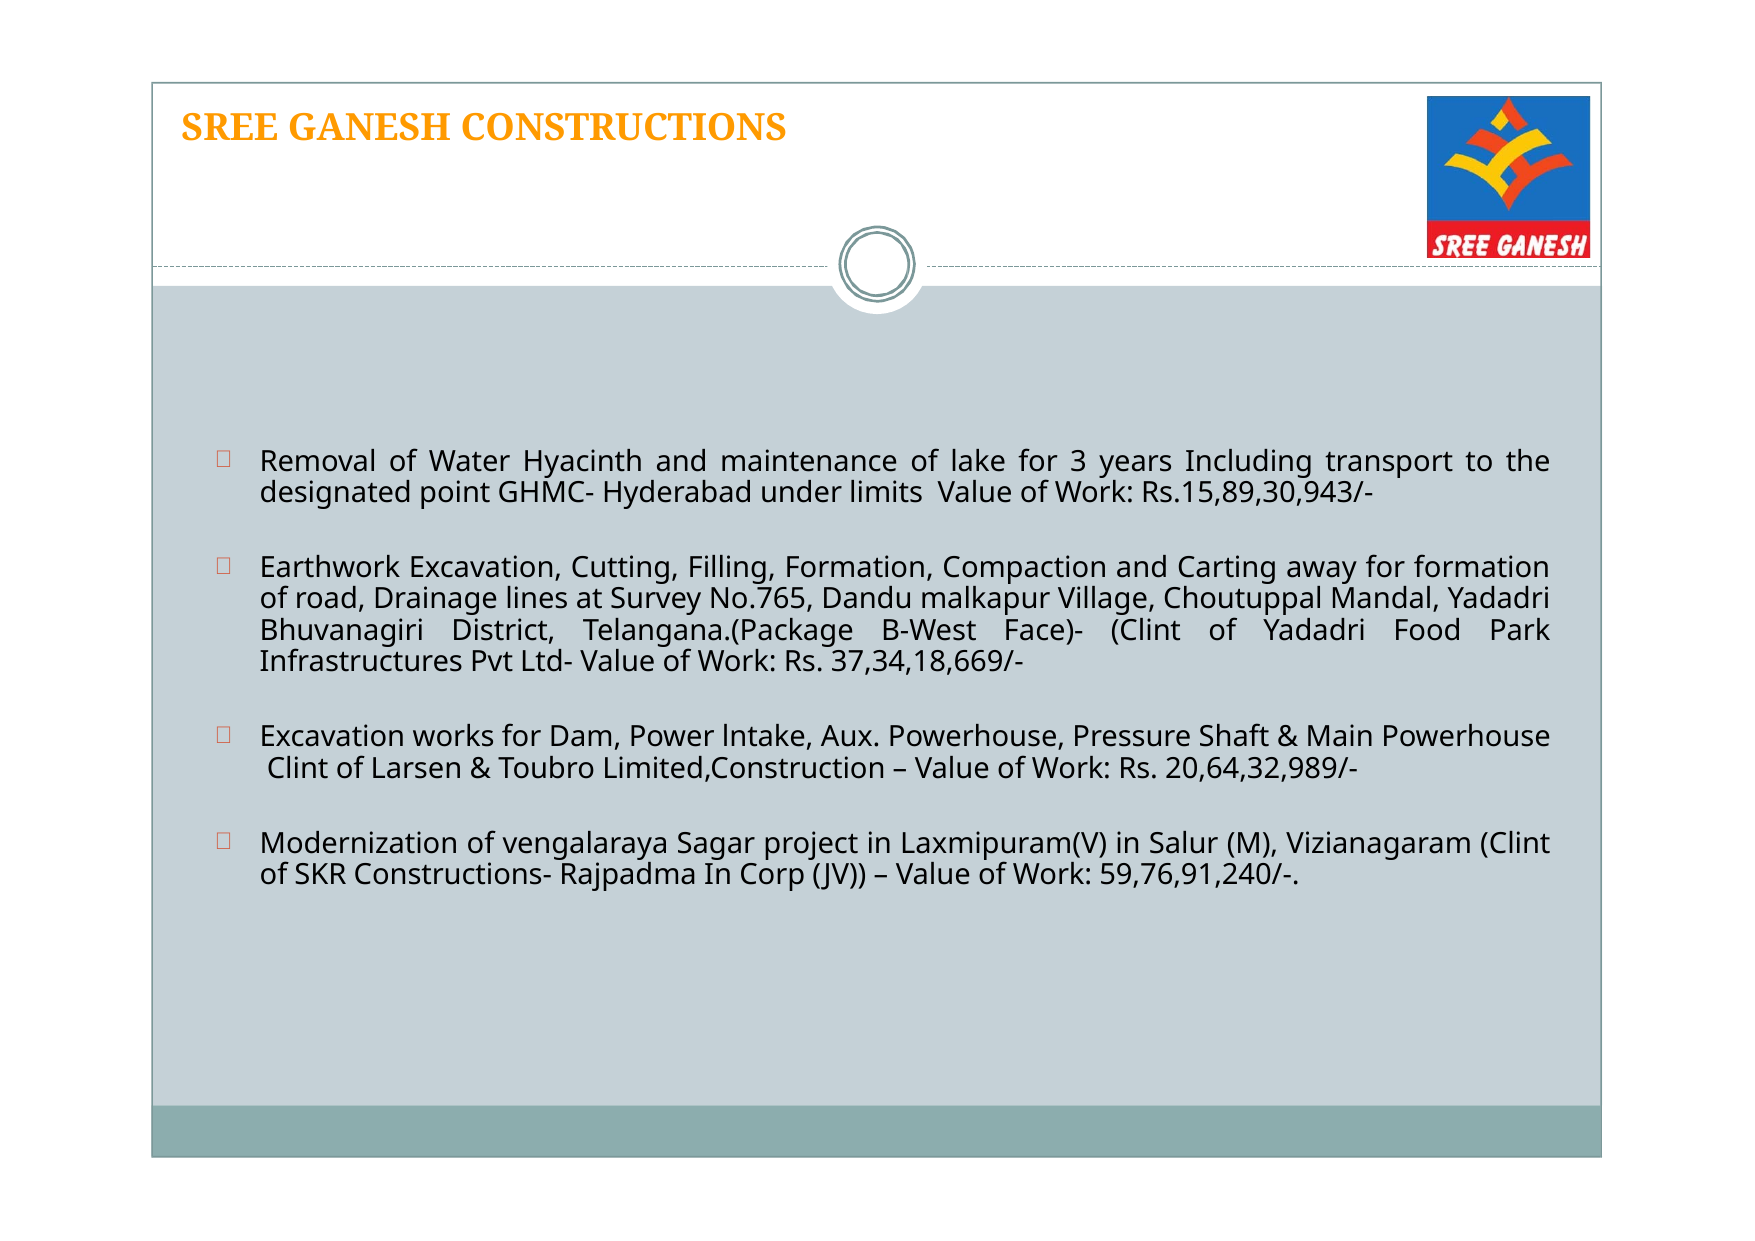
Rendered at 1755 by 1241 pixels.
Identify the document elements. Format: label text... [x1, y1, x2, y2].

text_box SREE GANESH CONSTRUCTIONS [164, 95, 878, 155]
text_box [1426, 96, 1591, 258]
list Removal of Water Hyacinth and maintenance of lake for 3 years Including transport to the designated point GHMC- Hyderabad under limits Value of Work: Rs.15,89,30,943/- Earthwork Excavation, Cutting, Filling, Formation, Compaction and Carting away for formation of road, Drainage lines at Survey No.765, Dandu malkapur Village, Choutuppal Mandal, Yadadri Bhuvanagiri District, Telangana.(Package B-West Face)- (Clint of Yadadri Food Park Infrastructures Pvt Ltd- Value of Work: Rs. 37,34,18,669/- Excavation works for Dam, Power lntake, Aux. Powerhouse, Pressure Shaft & Main Powerhouse Clint of Larsen & Toubro Limited,Construction – Value of Work: Rs. 20,64,32,989/- Modernization of vengalaraya Sagar project in Laxmipuram(V) in Salur (M), Vizianagaram (Clint of SKR Constructions- Rajpadma In Corp (JV)) – Value of Work: 59,76,91,240/-. [202, 445, 1565, 894]
